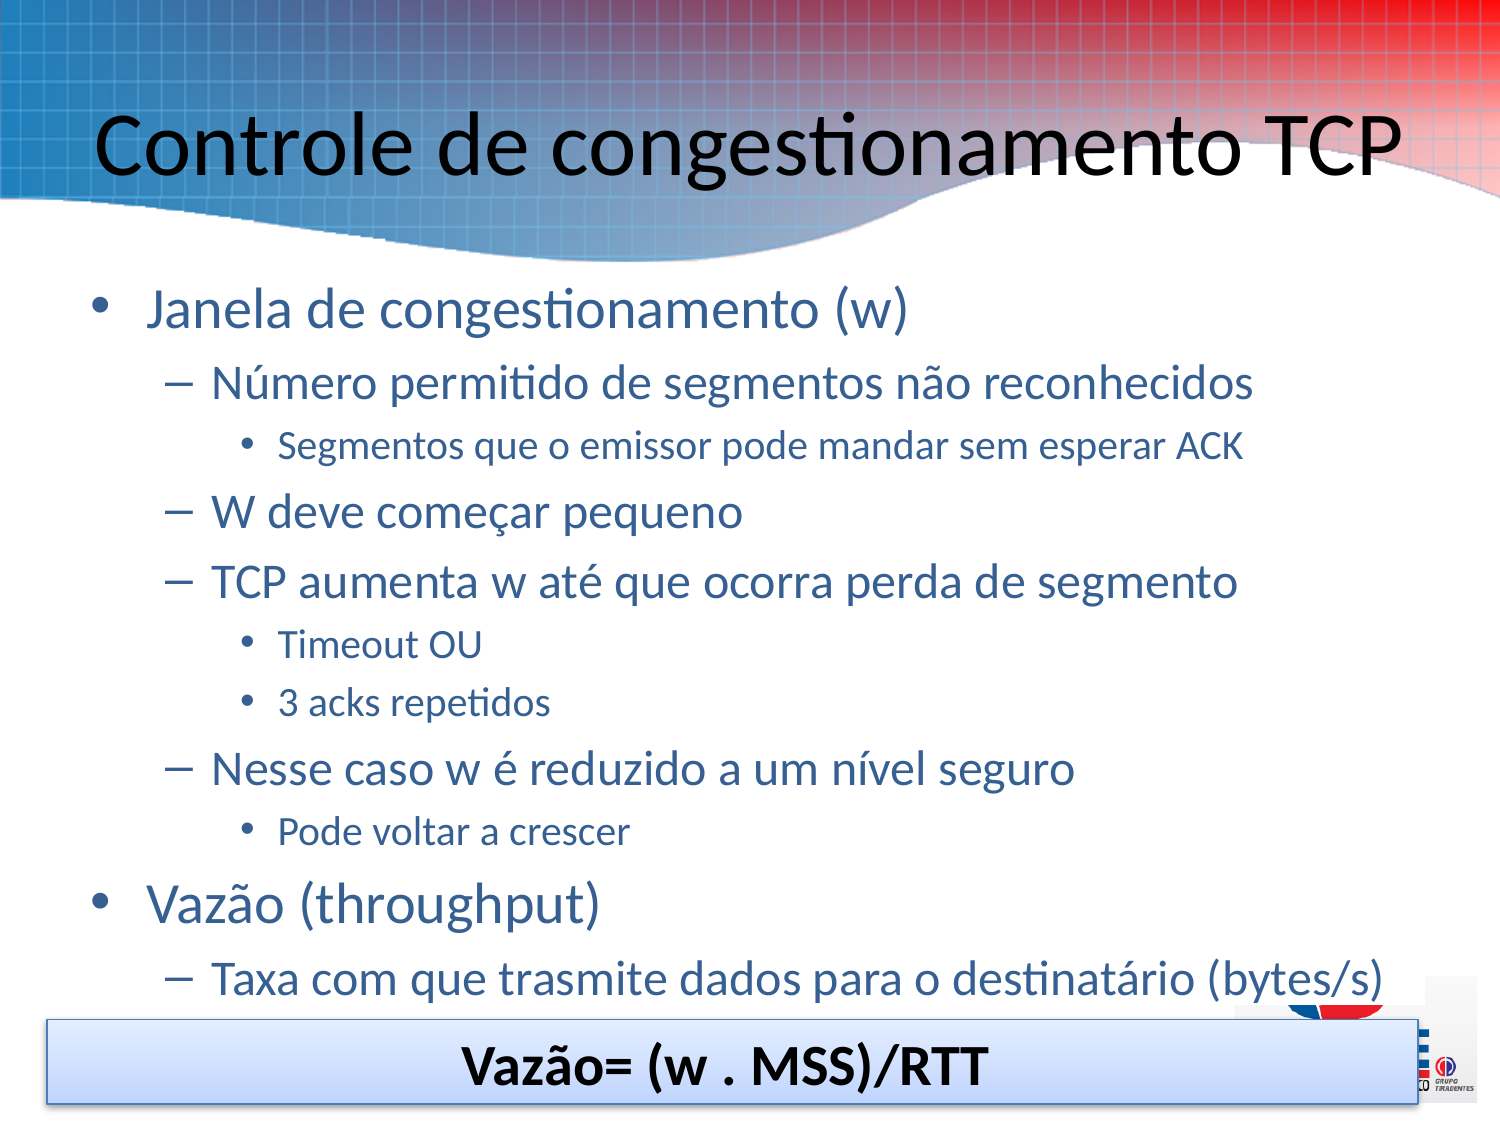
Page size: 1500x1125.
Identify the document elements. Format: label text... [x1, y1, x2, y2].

picture [0, 0, 1500, 270]
title Controle de congestionamento TCP [74, 44, 1426, 233]
list Janela de congestionamento (w) Número permitido de segmentos não reconhecidos Segmentos que o emissor pode mandar sem esperar ACK W deve começar pequeno TCP aumenta w até que ocorra perda de segmento Timeout OU 3 acks repetidos Nesse caso w é reduzido a um nível seguro Pode voltar a crescer Vazão (throughput) Taxa com que trasmite dados para o destinatário (bytes/s) [74, 262, 1426, 1006]
picture [1234, 976, 1478, 1103]
text_box Vazão= (w . MSS)/RTT [46, 1019, 1419, 1105]
